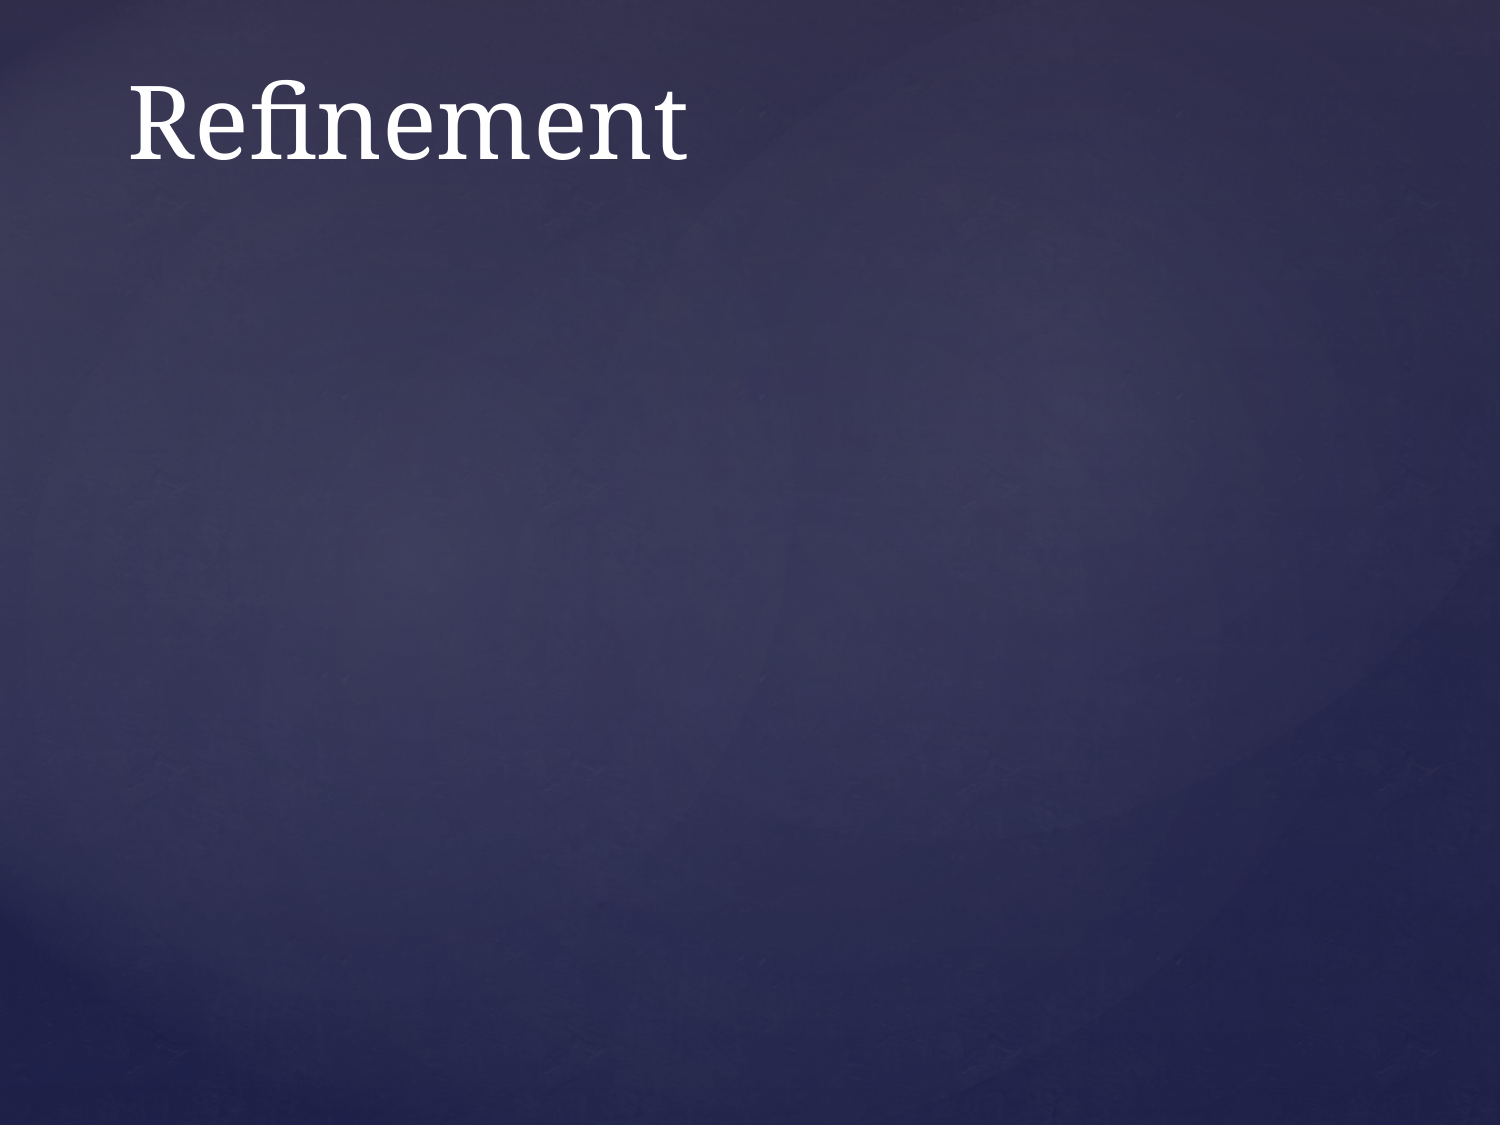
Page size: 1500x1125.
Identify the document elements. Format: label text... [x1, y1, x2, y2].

title Refinement [112, 37, 1400, 188]
